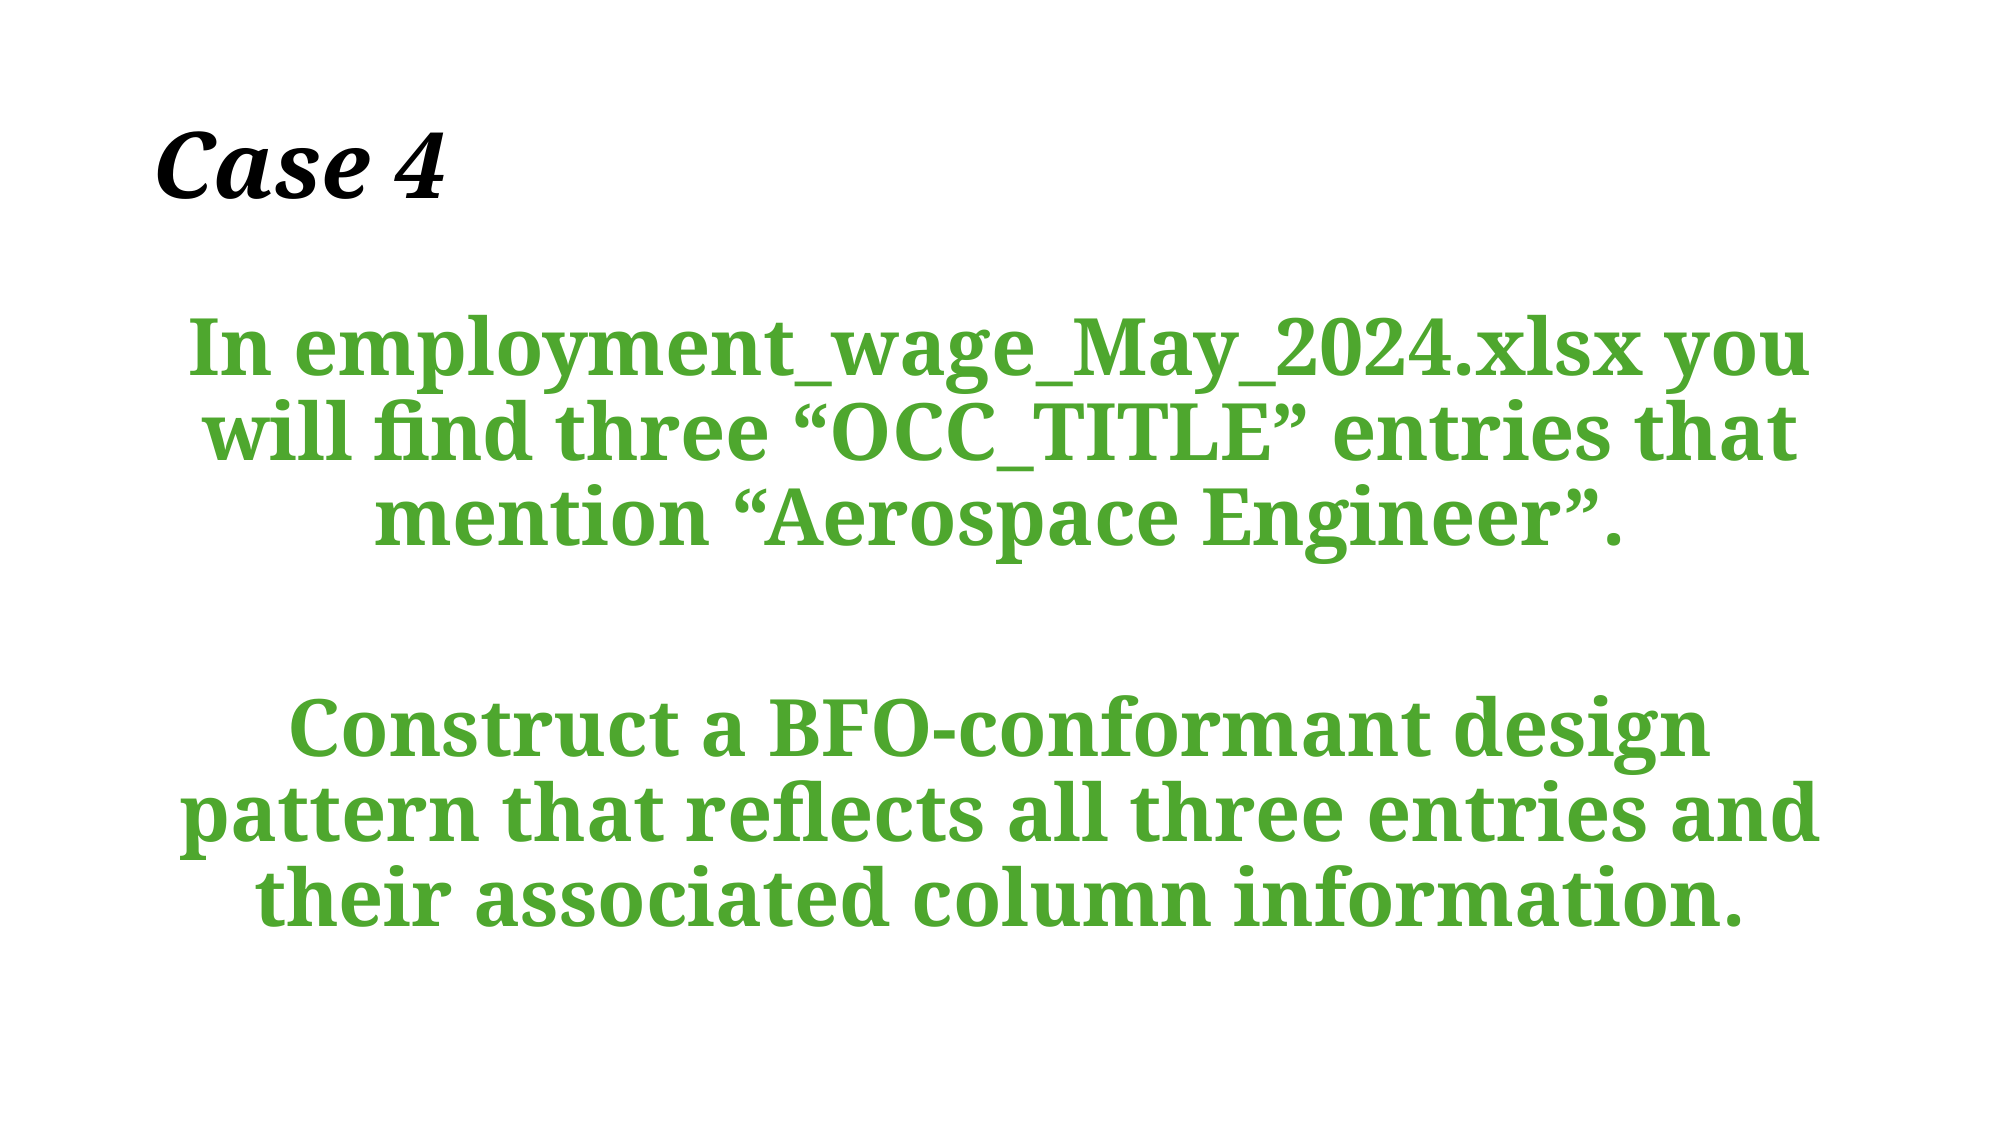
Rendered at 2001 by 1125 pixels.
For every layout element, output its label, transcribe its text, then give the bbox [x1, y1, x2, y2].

title Case 4 [137, 59, 1863, 278]
list In employment_wage_May_2024.xlsx you will find three “OCC_TITLE” entries that mention “Aerospace Engineer”. Construct a BFO-conformant design pattern that reflects all three entries and their associated column information. [137, 299, 1863, 1014]
